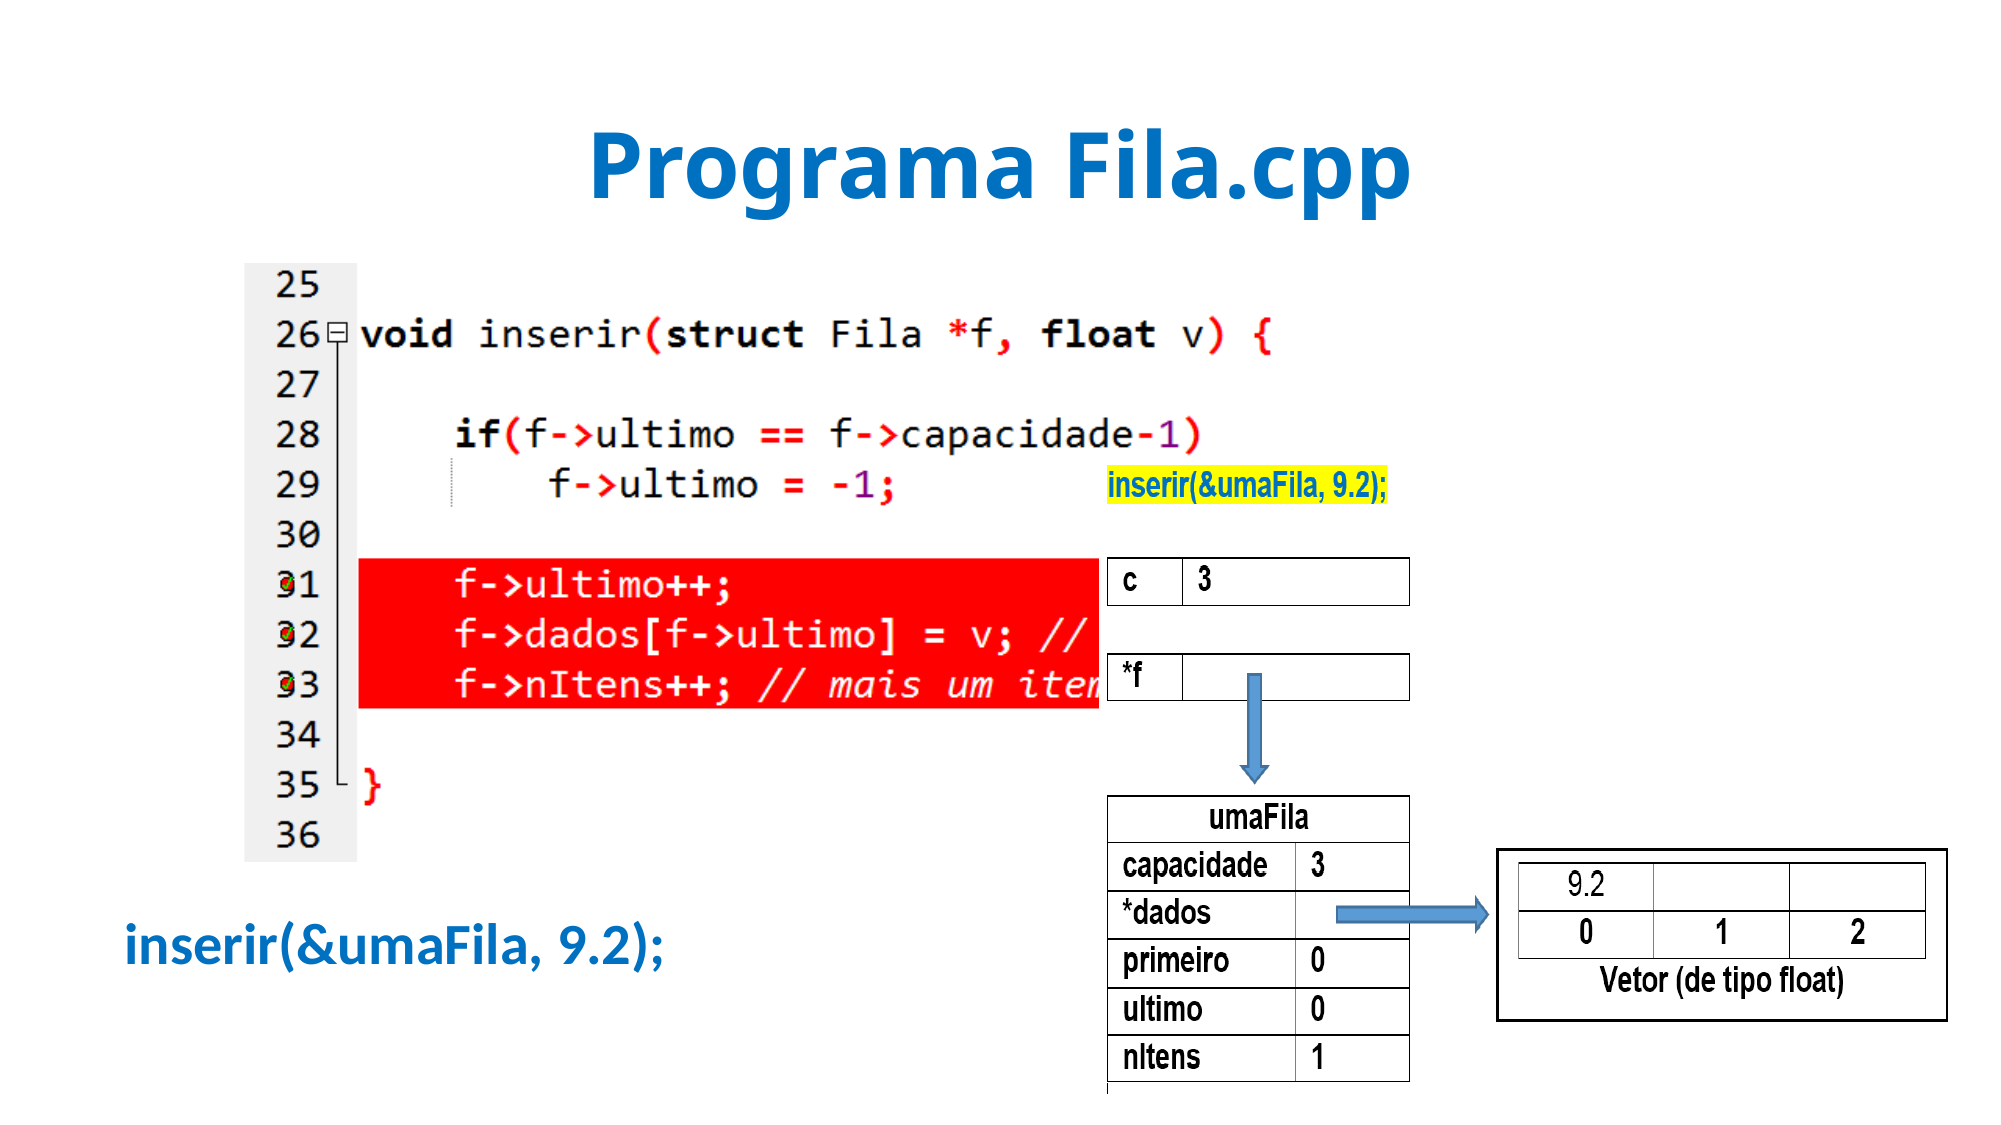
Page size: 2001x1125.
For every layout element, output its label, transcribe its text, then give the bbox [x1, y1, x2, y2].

picture [240, 263, 1760, 862]
title Programa Fila.cpp [137, 59, 1863, 278]
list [1099, 457, 1954, 1094]
text_box inserir(&umaFila, 9.2); [109, 898, 1013, 984]
